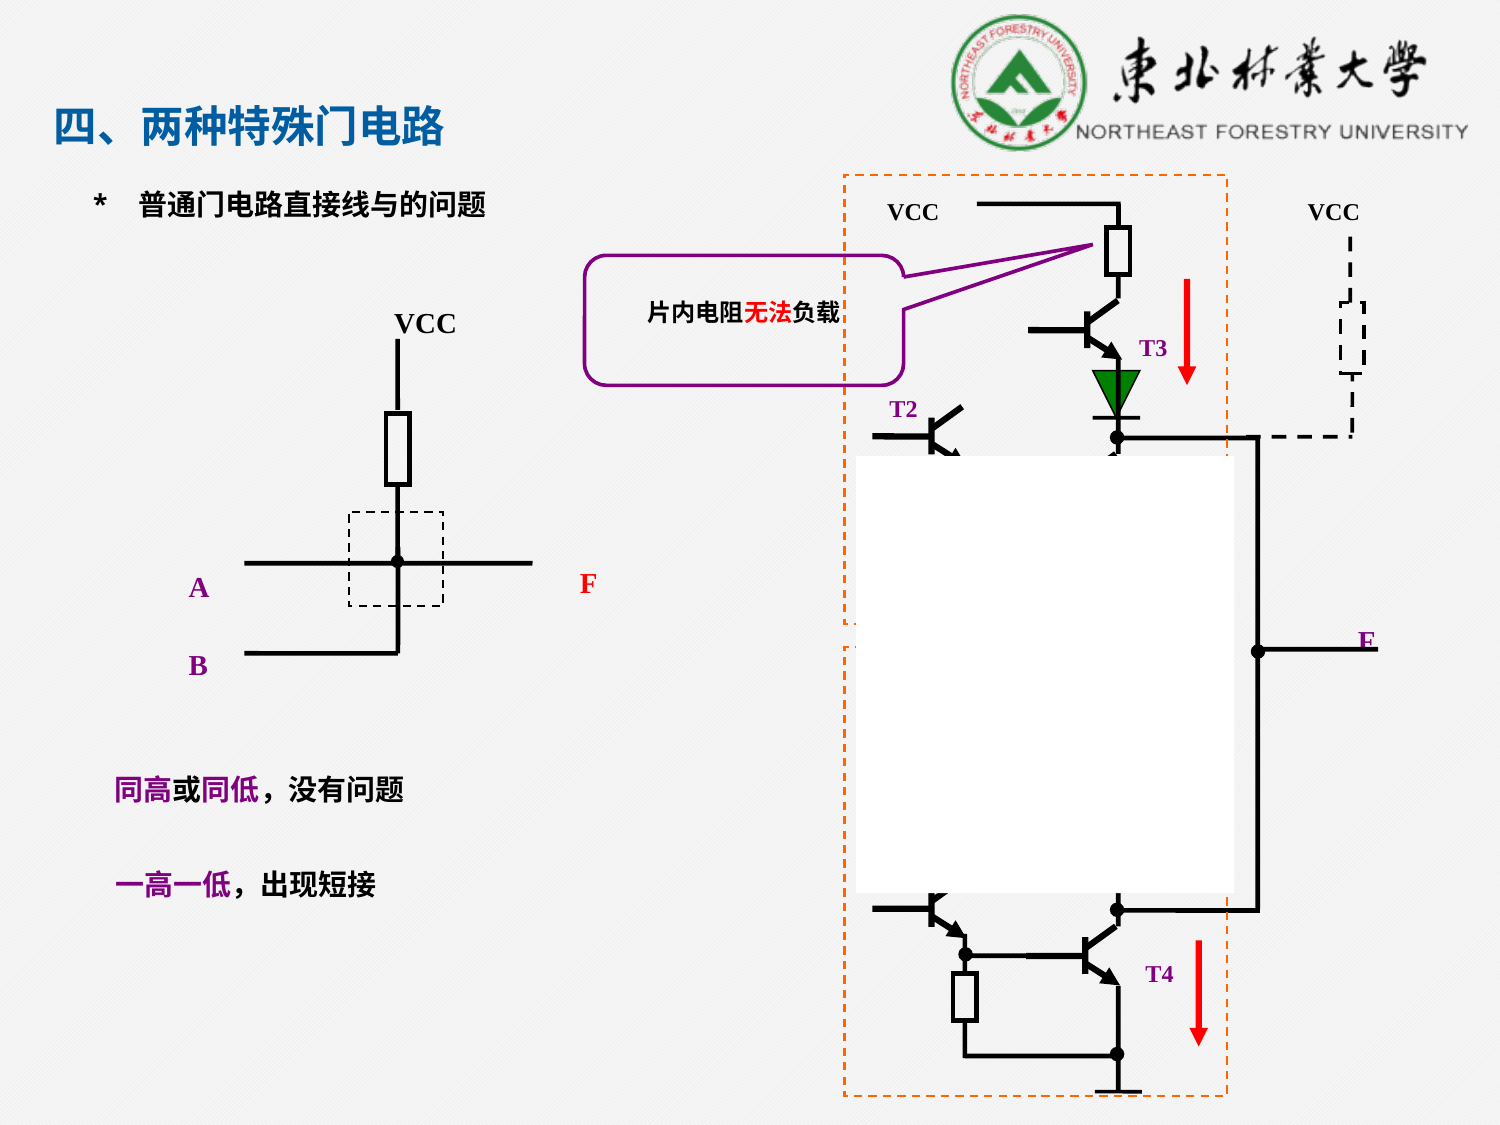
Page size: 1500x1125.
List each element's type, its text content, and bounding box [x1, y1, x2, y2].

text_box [173, 263, 692, 681]
text_box 四、两种特殊门电路 [41, 42, 886, 158]
picture [950, 13, 1481, 156]
text_box 同高或同低，没有问题 [100, 730, 750, 814]
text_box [1251, 581, 1474, 659]
text_box 一高一低，出现短接 [100, 826, 751, 909]
text_box * 普通门电路直接线与的问题 [76, 145, 833, 229]
text_box 片内电阻无法负载 [590, 255, 839, 386]
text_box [844, 160, 1261, 624]
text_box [1245, 160, 1447, 437]
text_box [844, 632, 1261, 1097]
